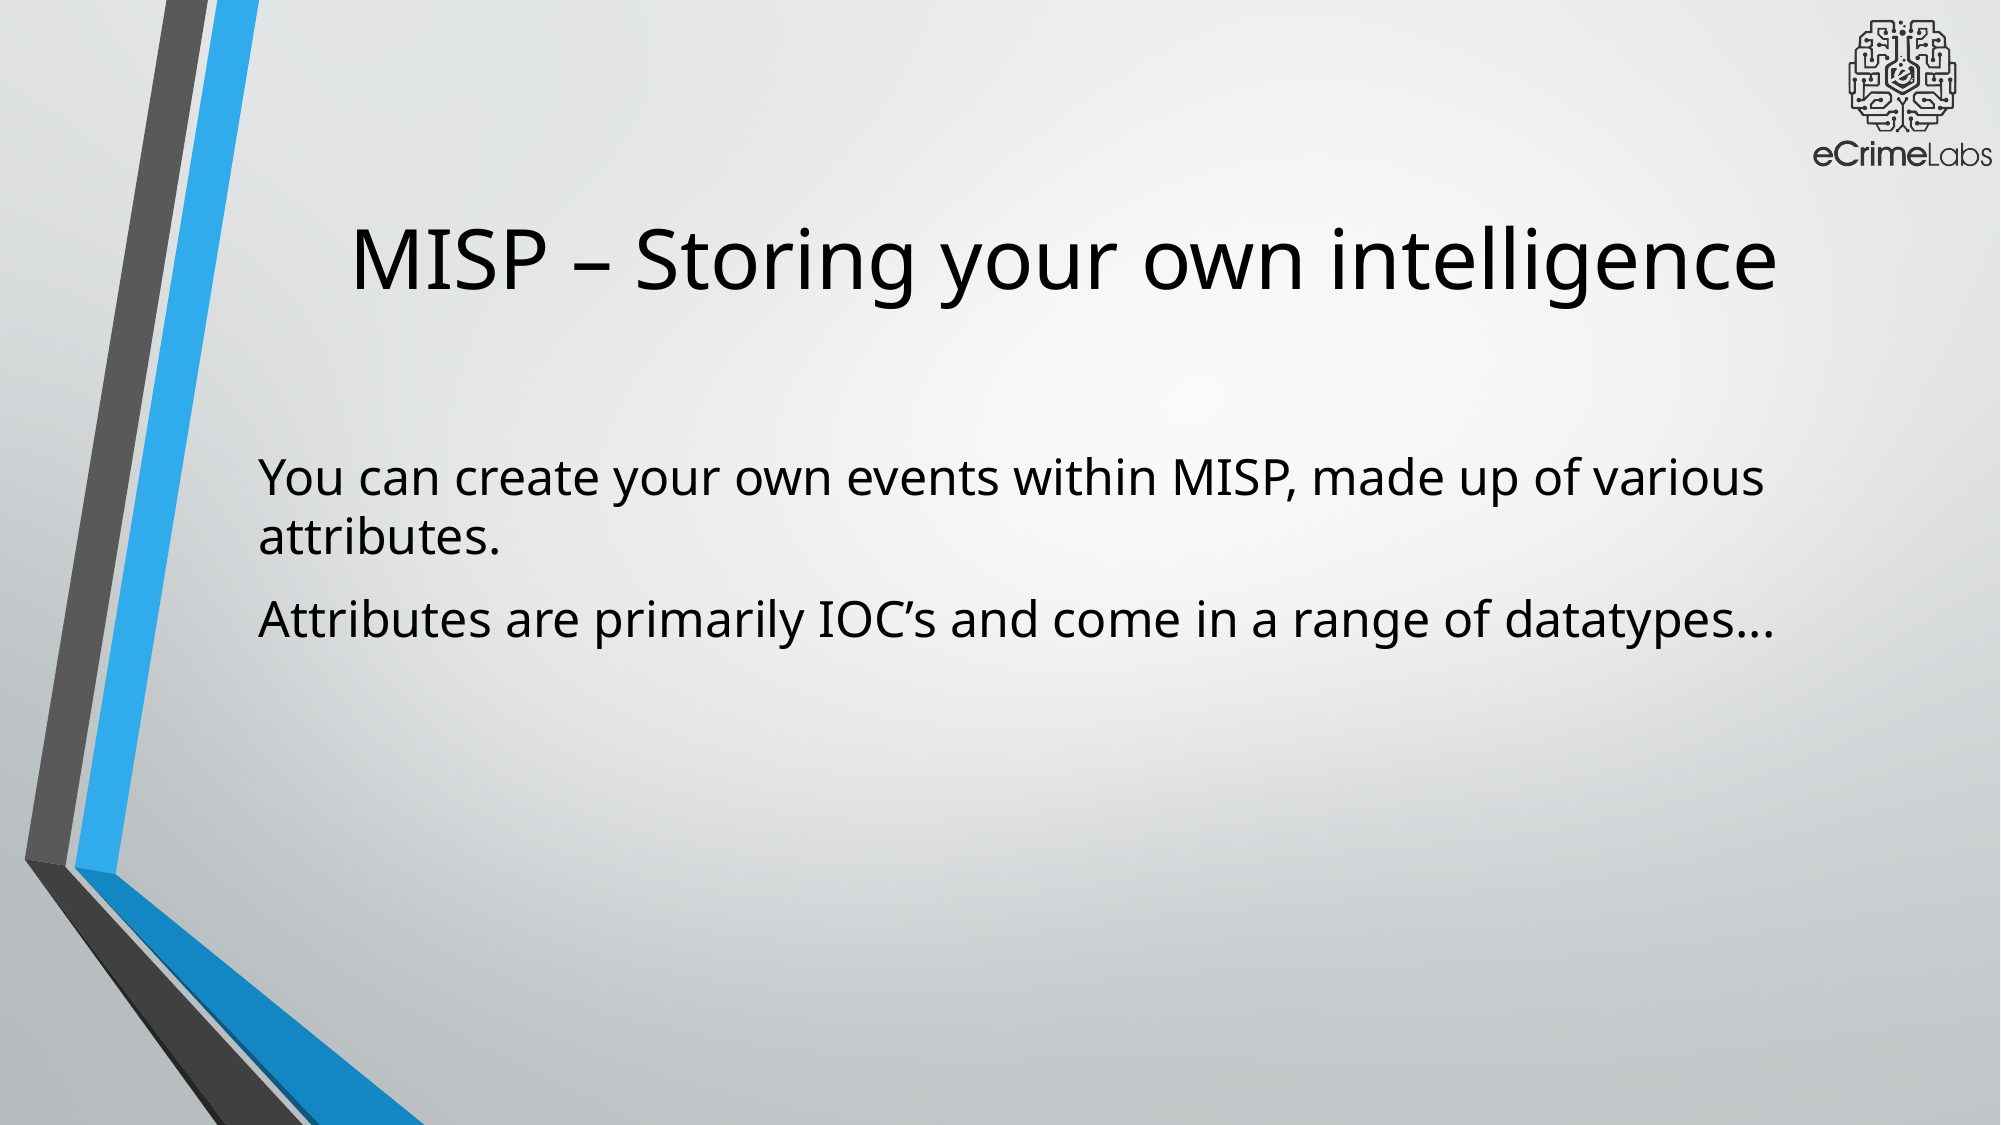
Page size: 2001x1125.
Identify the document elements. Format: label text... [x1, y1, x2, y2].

list You can create your own events within MISP, made up of various attributes. Attributes are primarily IOC’s and come in a range of datatypes... [243, 437, 1887, 950]
picture [1802, 0, 2000, 198]
title MISP – Storing your own intelligence [243, 112, 1887, 400]
